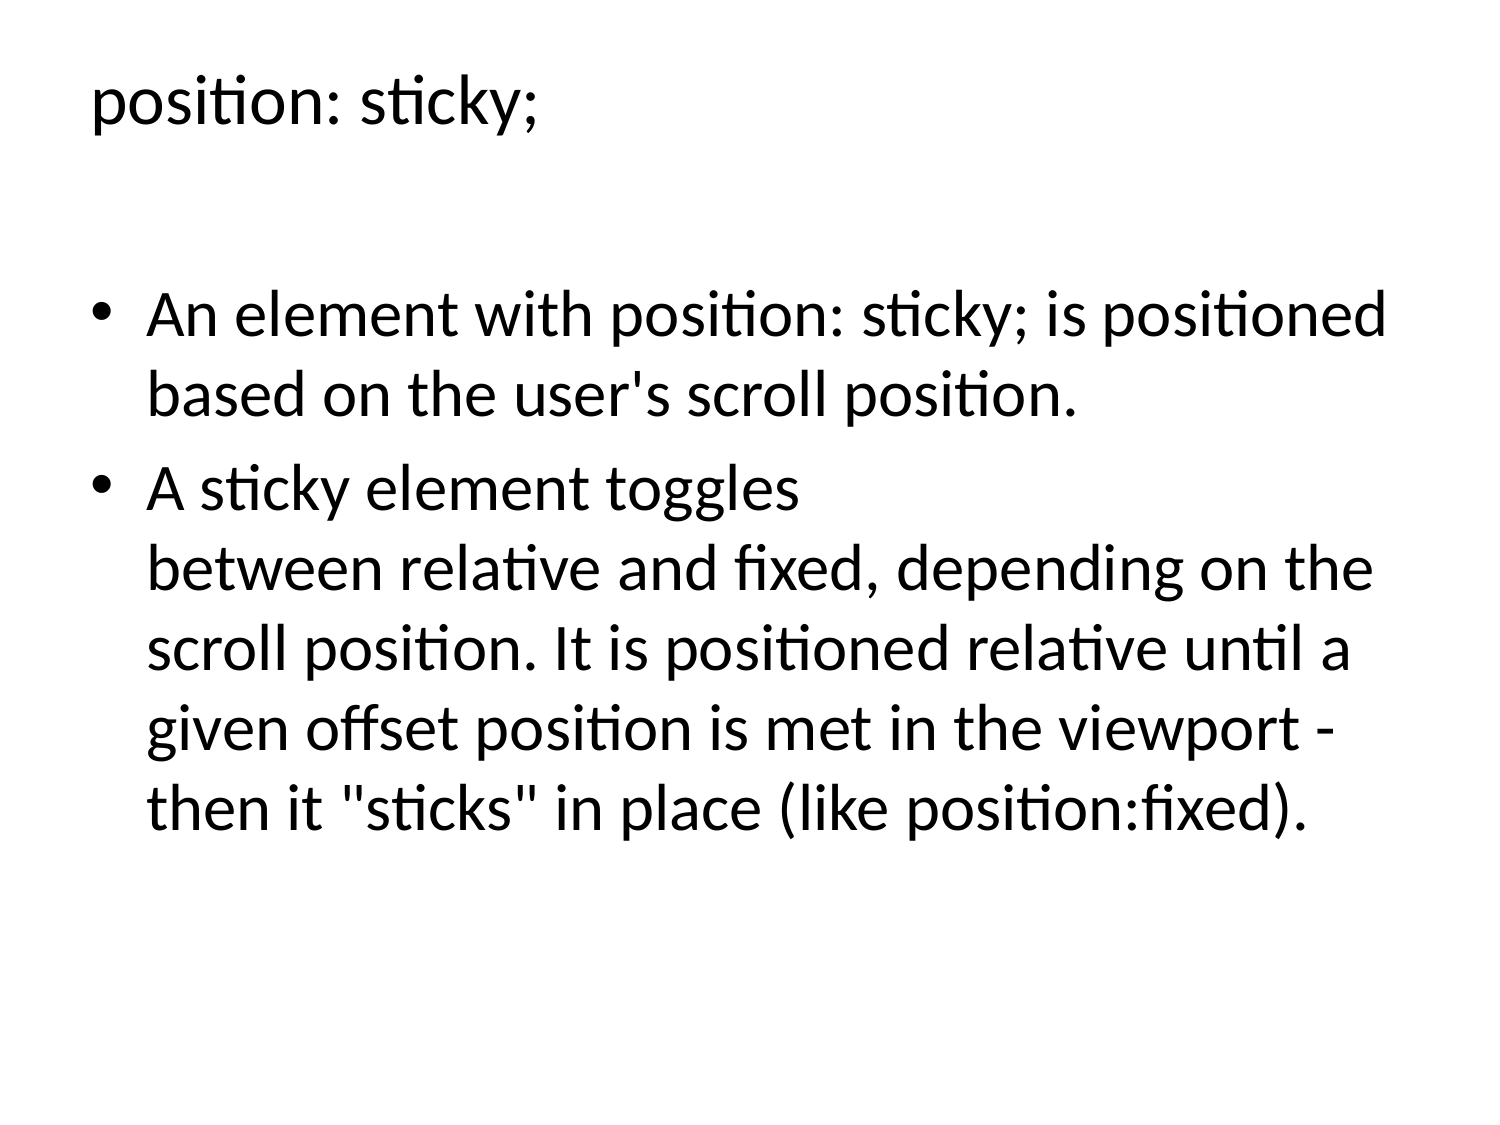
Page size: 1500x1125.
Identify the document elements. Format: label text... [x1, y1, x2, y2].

list An element with position: sticky; is positioned based on the user's scroll position. A sticky element toggles between relative and fixed, depending on the scroll position. It is positioned relative until a given offset position is met in the viewport - then it "sticks" in place (like position:fixed). [75, 262, 1425, 1005]
title position: sticky; [75, 45, 1425, 233]
